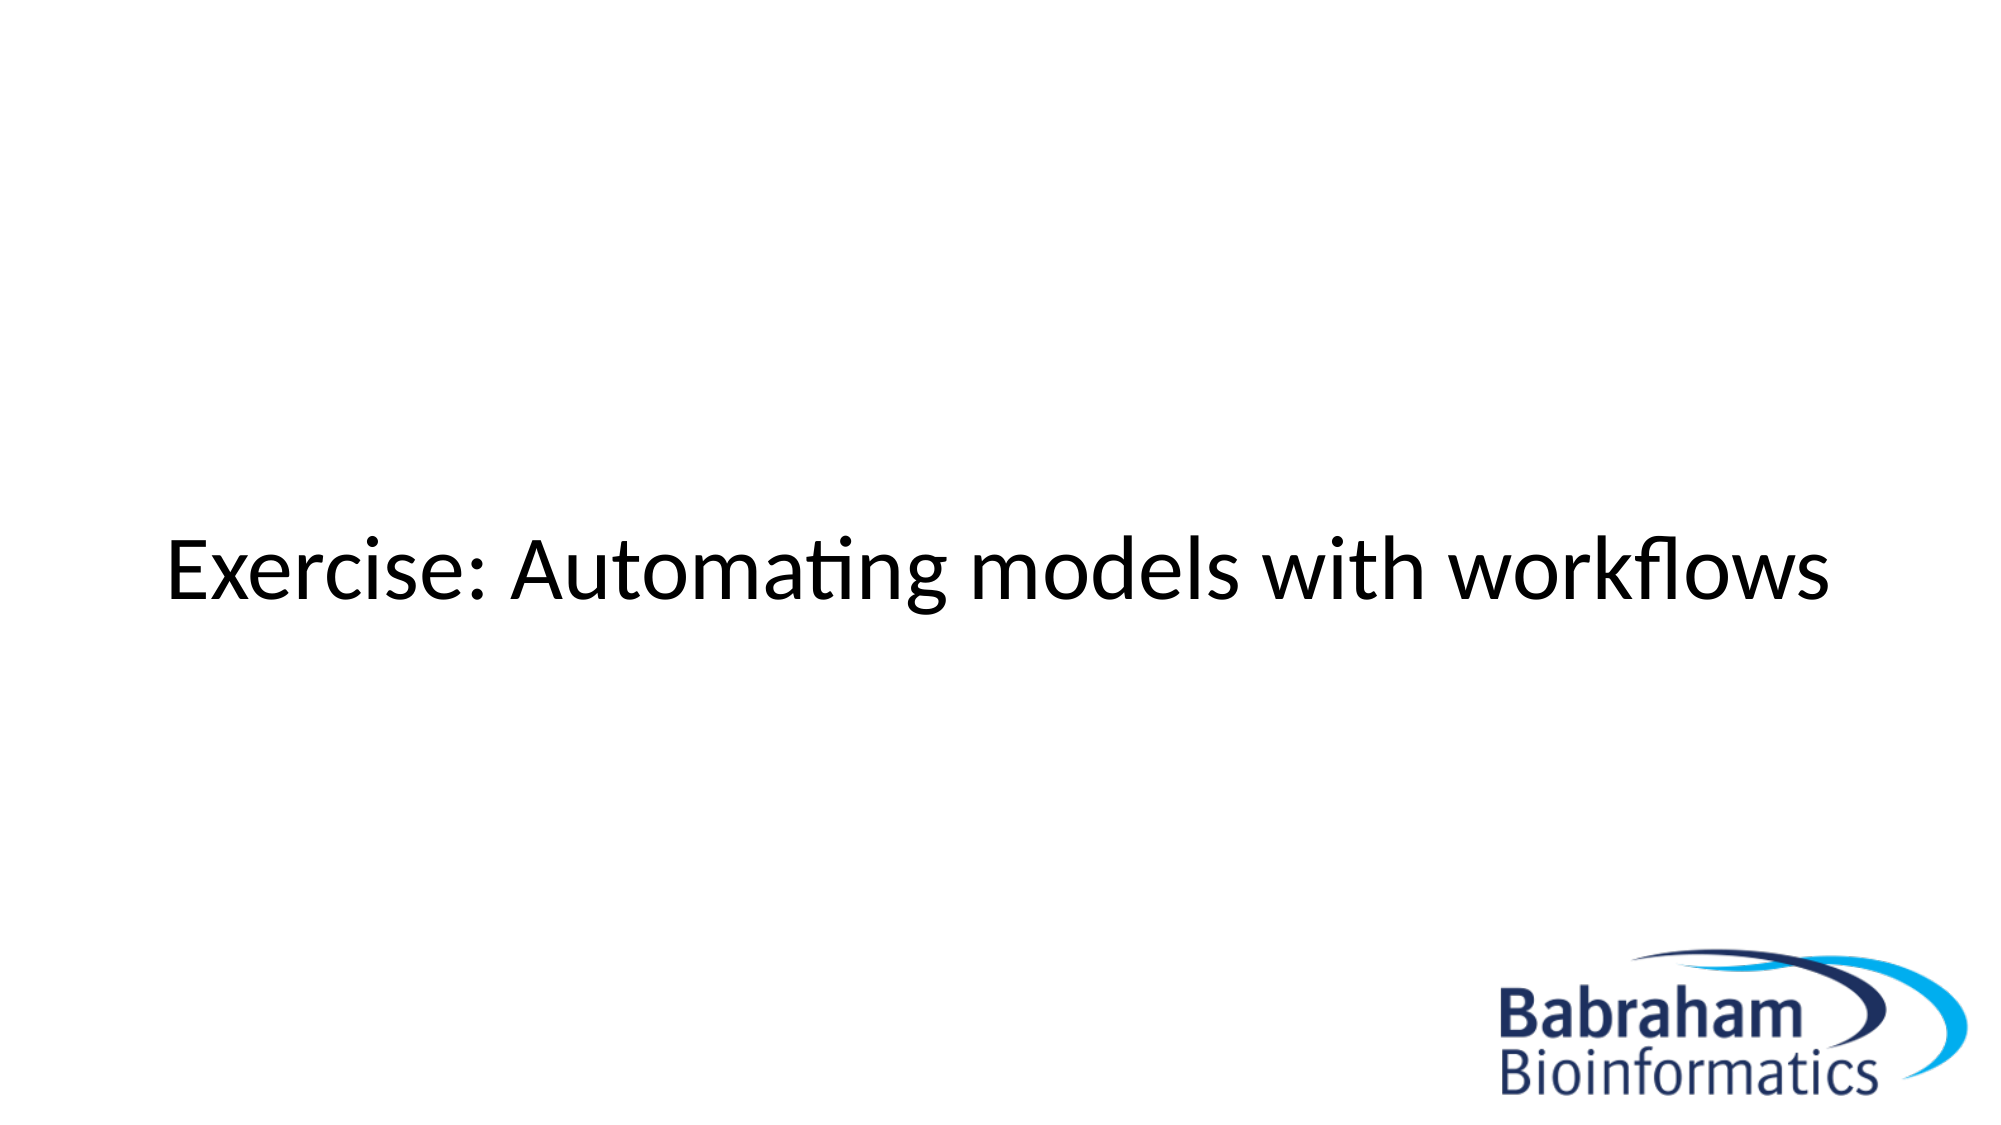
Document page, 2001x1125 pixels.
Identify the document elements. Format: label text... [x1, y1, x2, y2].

picture [1472, 935, 1978, 1115]
title Exercise: Automating models with workflows [99, 468, 1900, 657]
